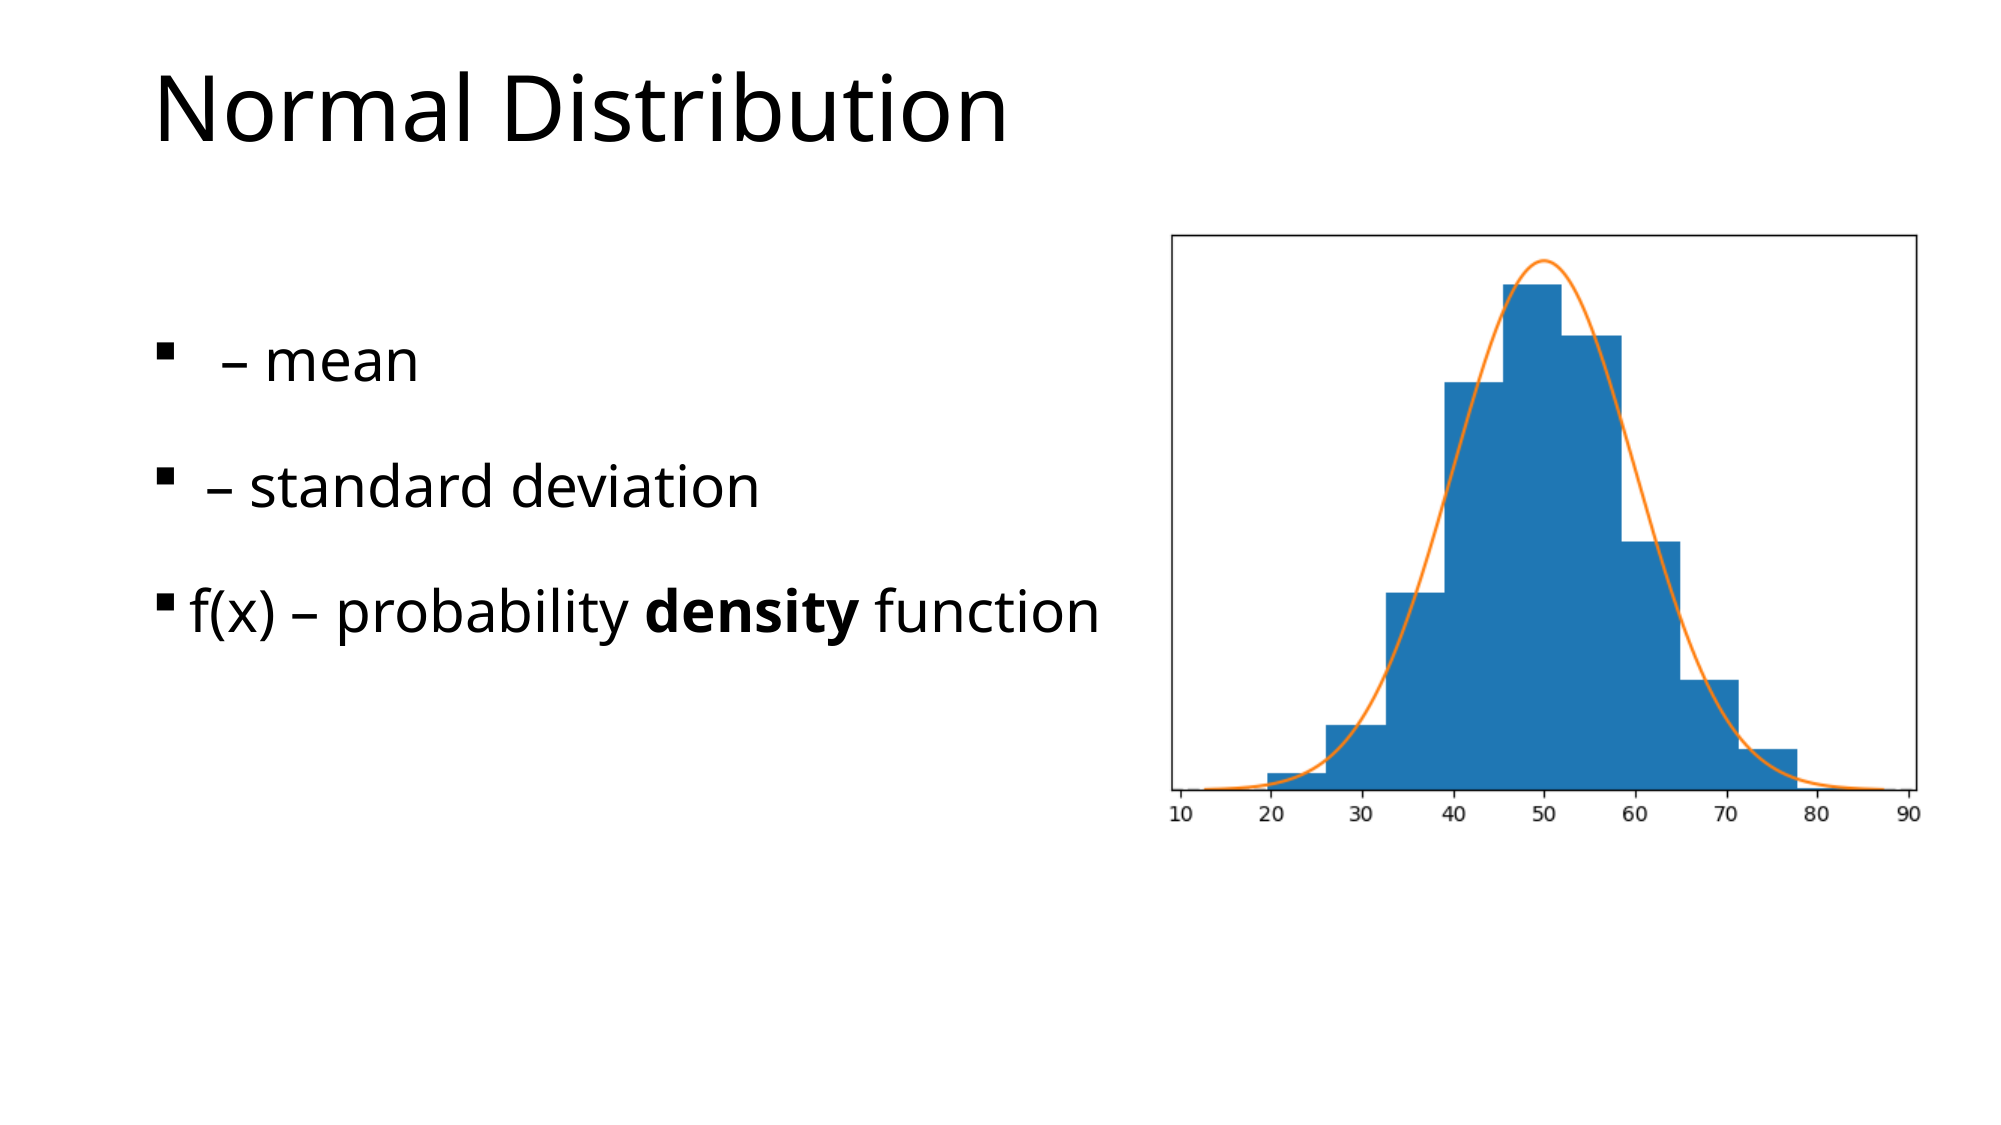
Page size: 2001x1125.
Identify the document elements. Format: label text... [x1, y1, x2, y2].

picture [1152, 220, 1924, 841]
title Normal Distribution [137, 3, 1863, 221]
